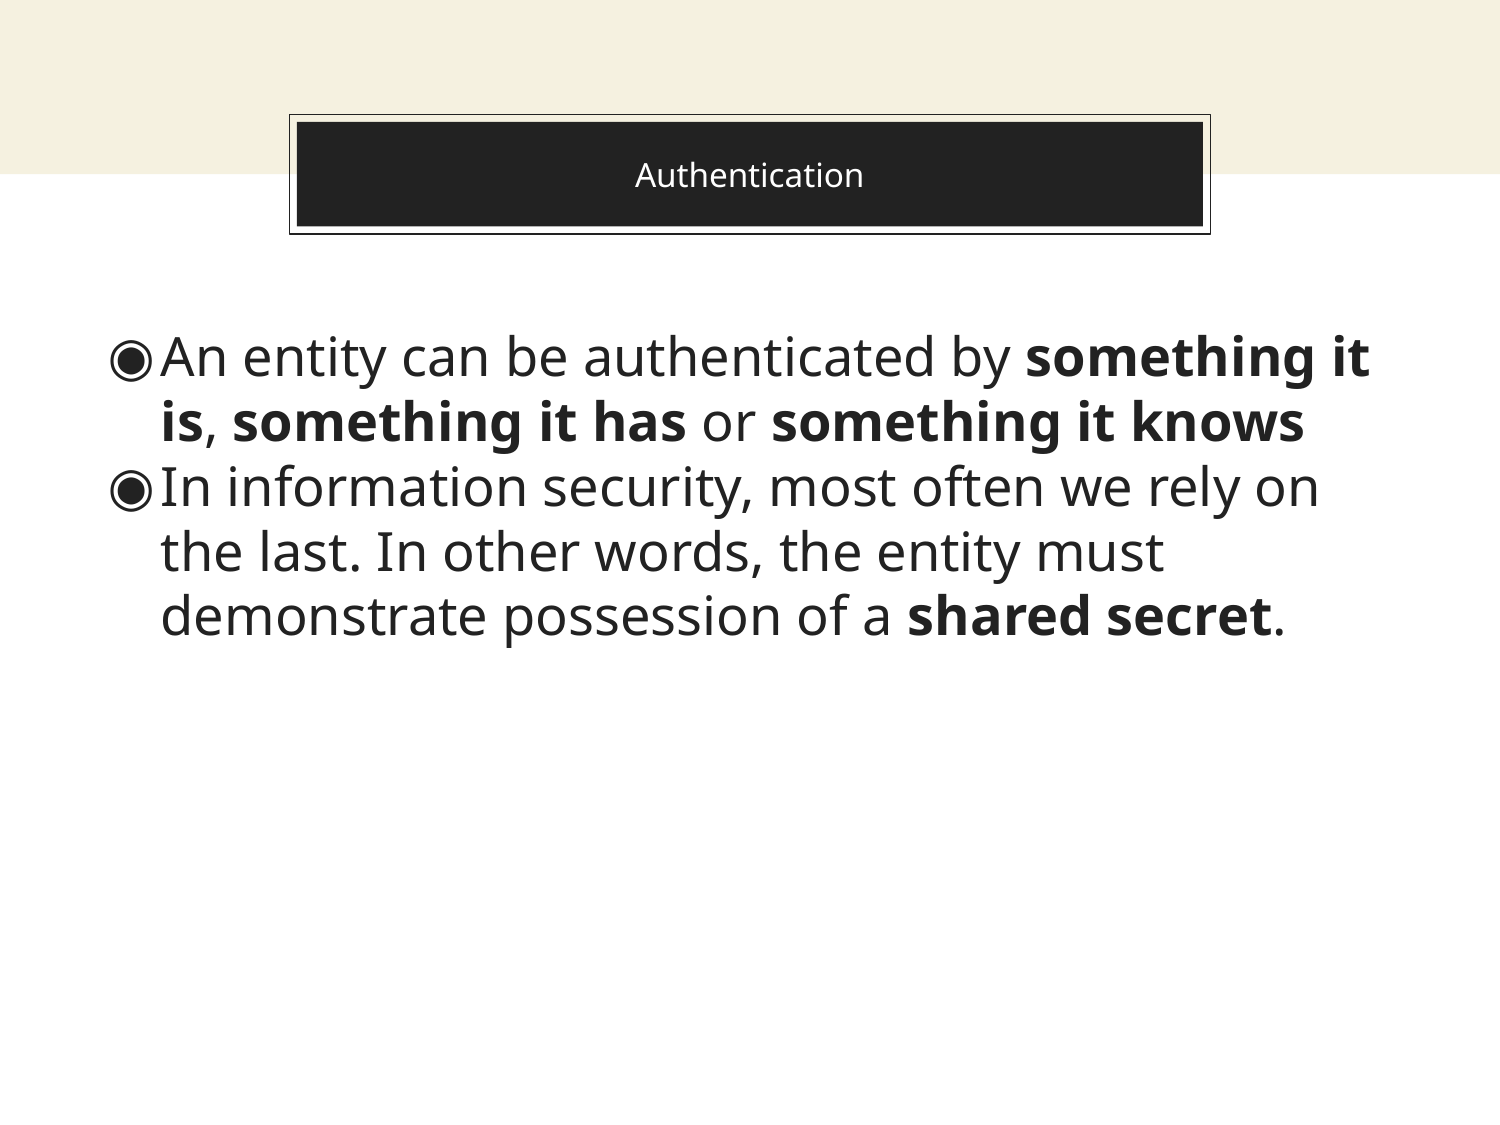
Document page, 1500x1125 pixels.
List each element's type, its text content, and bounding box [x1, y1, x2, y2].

list An entity can be authenticated by something it is, something it has or something it knows In information security, most often we rely on the last. In other words, the entity must demonstrate possession of a shared secret. [75, 306, 1425, 1078]
title Authentication [296, 121, 1203, 227]
